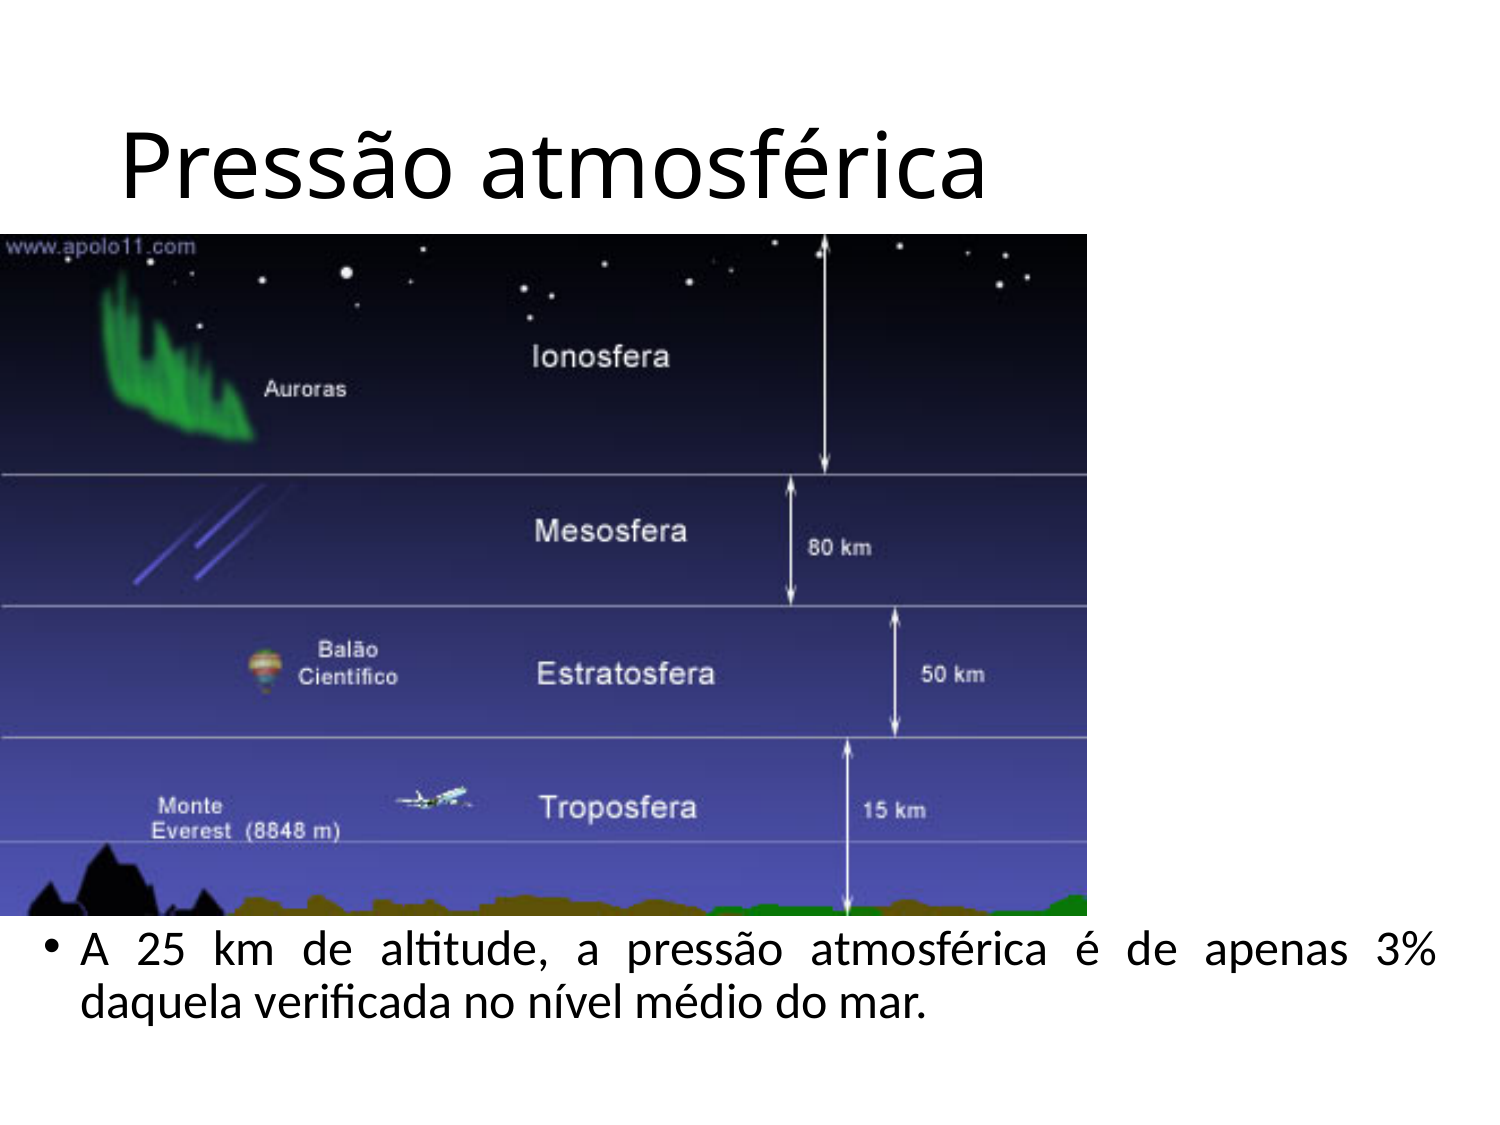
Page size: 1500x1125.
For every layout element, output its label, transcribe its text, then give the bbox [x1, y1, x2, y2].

title Pressão atmosférica [103, 59, 1397, 278]
picture [0, 234, 1087, 916]
list A 25 km de altitude, a pressão atmosférica é de apenas 3% daquela verificada no nível médio do mar. [0, 914, 1454, 1064]
